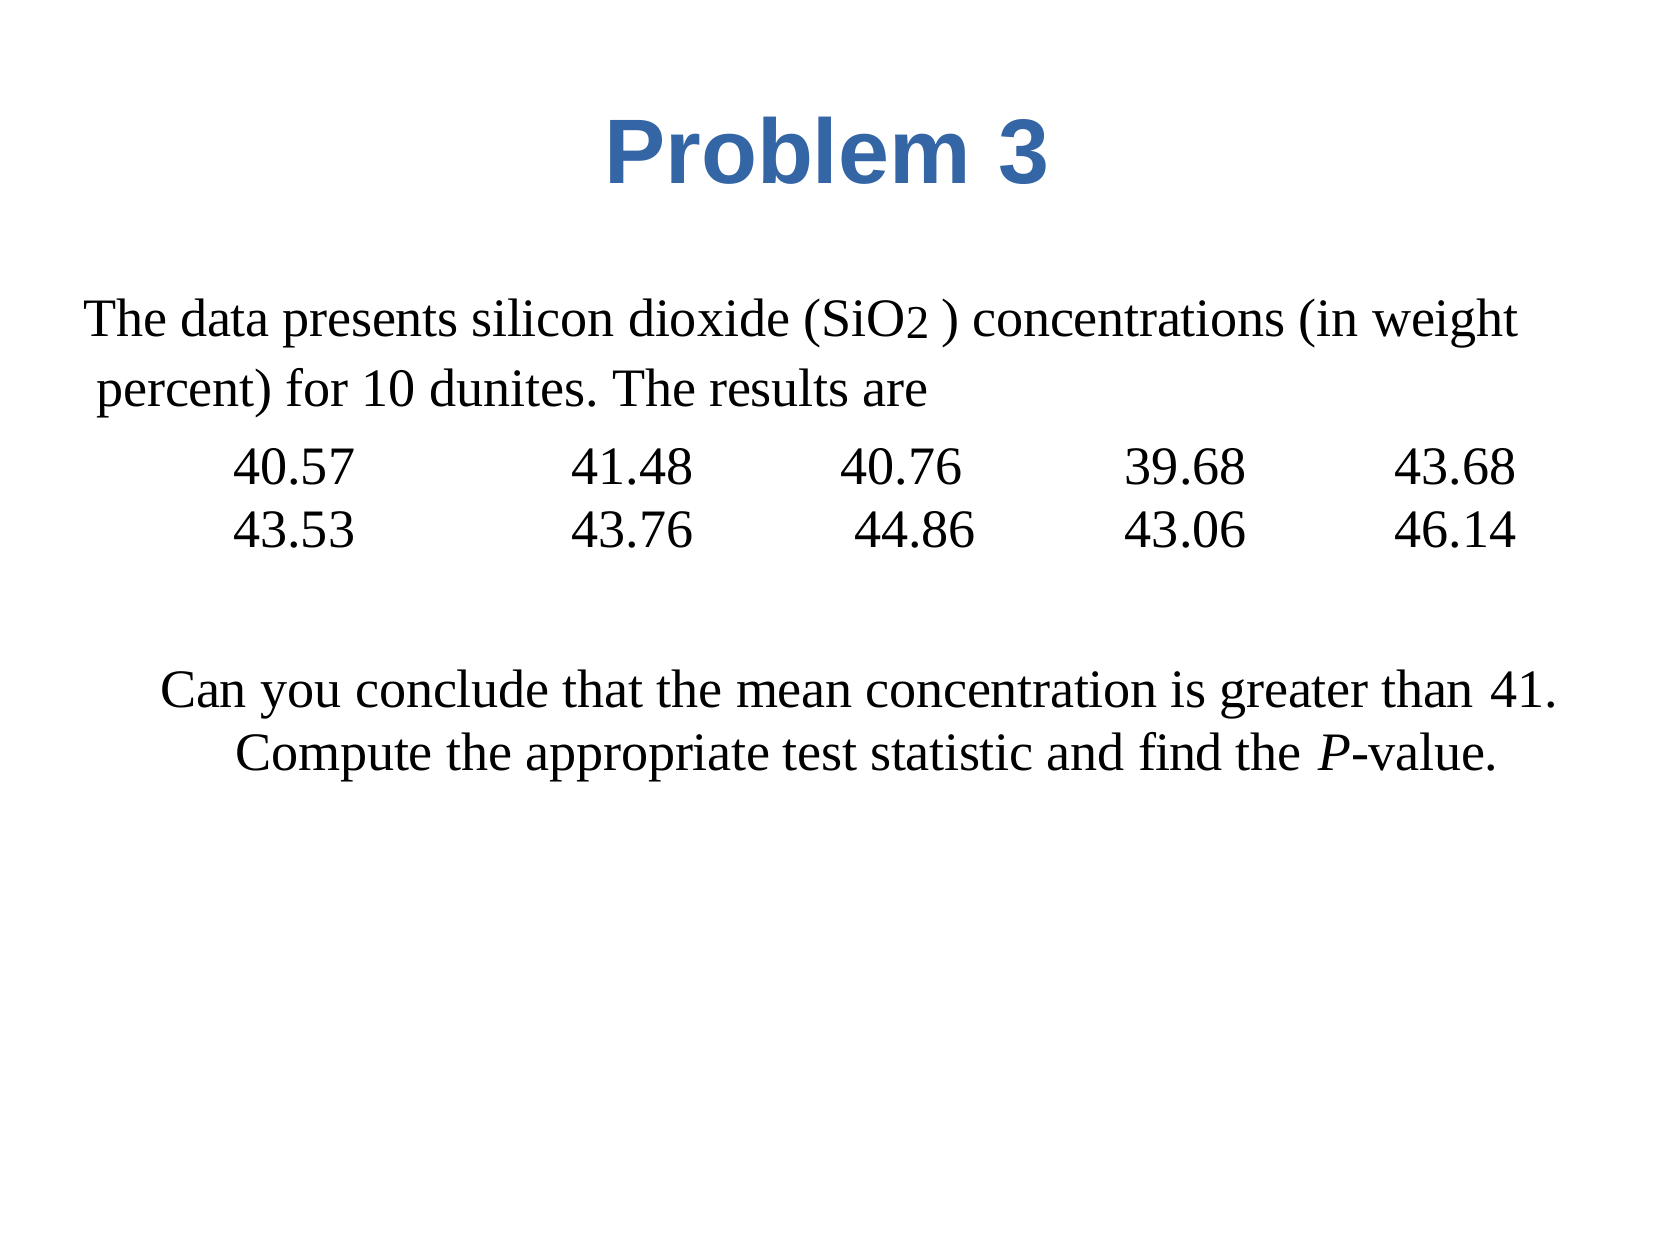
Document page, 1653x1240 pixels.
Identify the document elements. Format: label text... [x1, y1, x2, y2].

title Problem 3 [602, 89, 1050, 283]
table_cell 46.14 [1320, 503, 1521, 561]
table_cell 43.06 [1050, 503, 1320, 561]
text_box The data presents silicon dioxide (SiO2 ) concentrations (in weight percent) for 10 dunites. The results are [81, 283, 1533, 417]
table_header 40.57 [228, 445, 463, 503]
table_header 41.48 [463, 445, 767, 503]
text_box Can you conclude that the mean concentration is greater than 41. Compute the appropriate test statistic and find the P-value. [156, 652, 1563, 782]
table_cell 43.53 [228, 503, 463, 561]
table_cell 43.76 [463, 503, 767, 561]
table_header 43.68 [1320, 445, 1521, 503]
table_header 40.76 [767, 445, 1050, 503]
table_cell 44.86 [767, 503, 1050, 561]
table_header 39.68 [1050, 445, 1320, 503]
